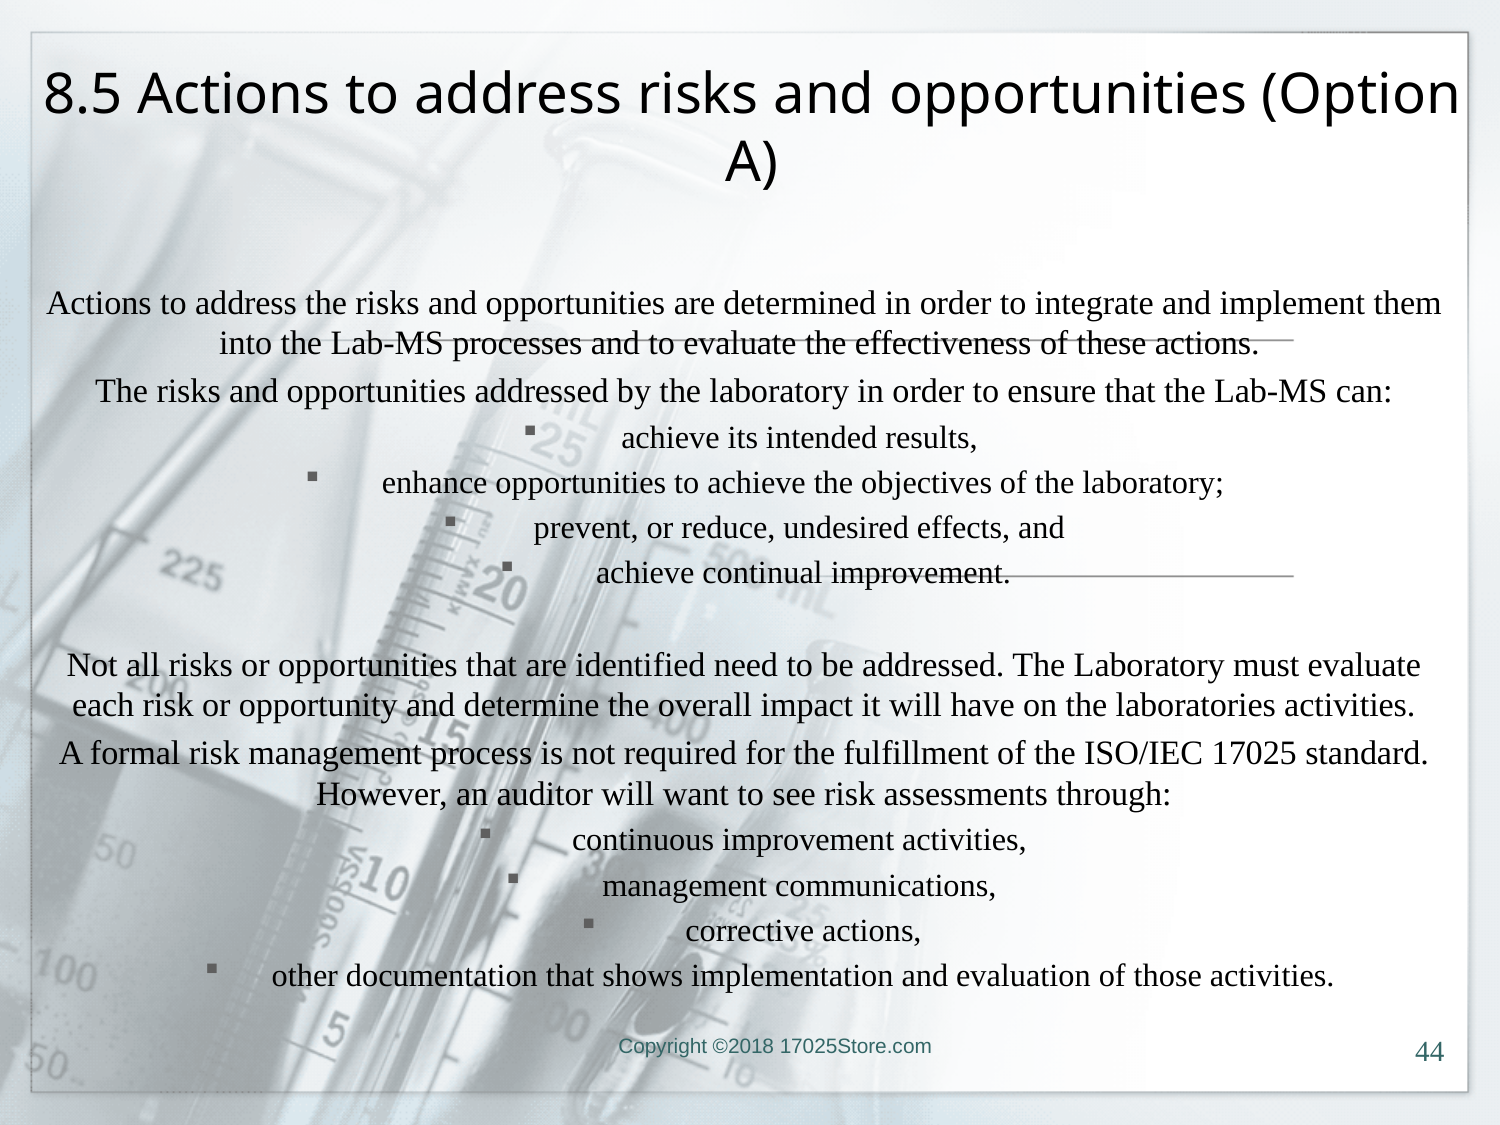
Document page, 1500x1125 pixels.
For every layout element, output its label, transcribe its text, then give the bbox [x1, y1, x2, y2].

footer Copyright ©2018 17025Store.com [537, 1025, 1013, 1100]
list Actions to address the risks and opportunities are determined in order to integrate and implement them into the Lab-MS processes and to evaluate the effectiveness of these actions. The risks and opportunities addressed by the laboratory in order to ensure that the Lab-MS can: achieve its intended results, enhance opportunities to achieve the objectives of the laboratory; prevent, or reduce, undesired effects, and achieve continual improvement. Not all risks or opportunities that are identified need to be addressed. The Laboratory must evaluate each risk or opportunity and determine the overall impact it will have on the laboratories activities. A formal risk management process is not required for the fulfillment of the ISO/IEC 17025 standard. However, an auditor will want to see risk assessments through: continuous improvement activities, management communications, corrective actions, other documentation that shows implementation and evaluation of those activities. [24, 224, 1463, 1013]
title 8.5 Actions to address risks and opportunities (Option A) [2, 50, 1500, 200]
slide_number 44 [1400, 1025, 1463, 1100]
